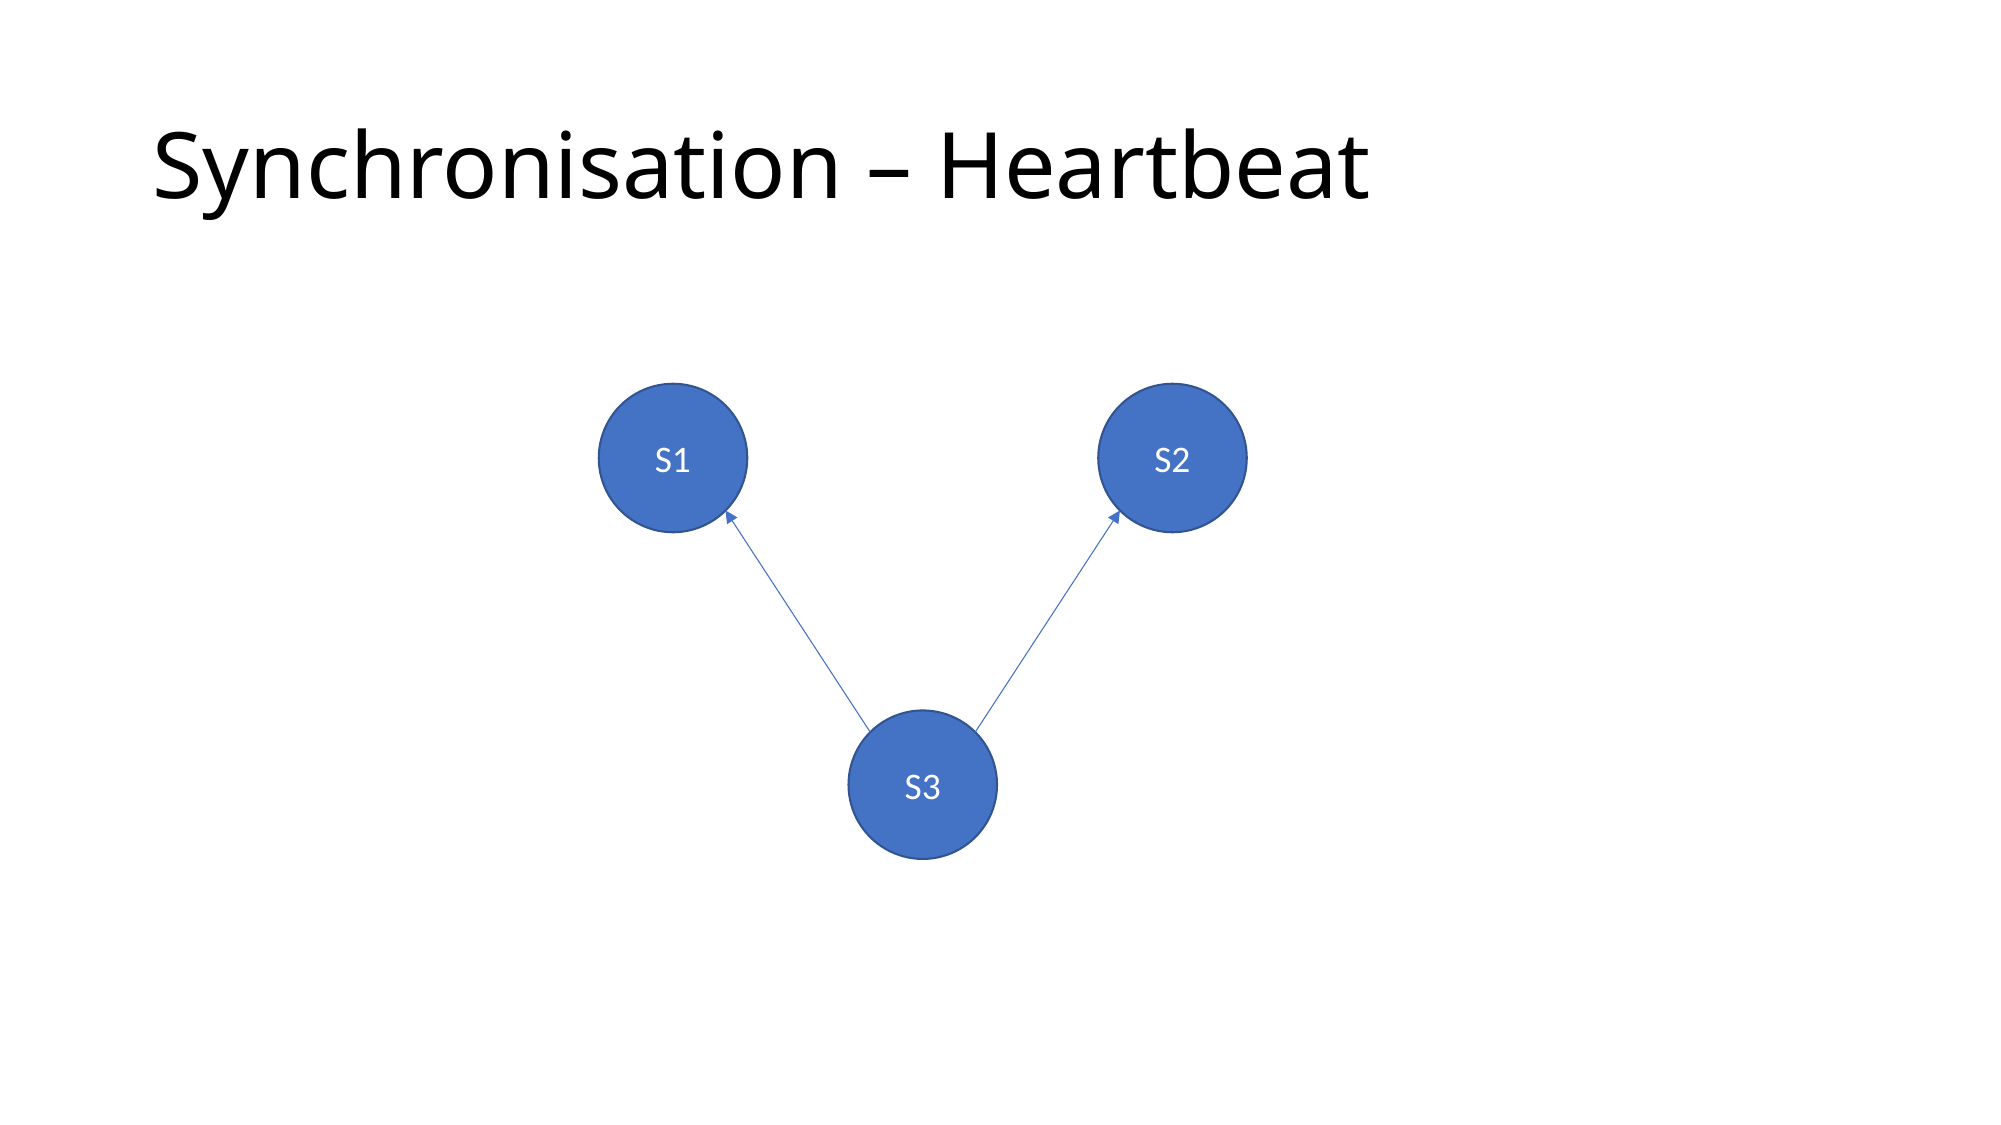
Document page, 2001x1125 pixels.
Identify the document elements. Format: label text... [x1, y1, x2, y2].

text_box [598, 383, 1247, 859]
title Synchronisation – Heartbeat [137, 59, 1863, 278]
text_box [975, 510, 1121, 733]
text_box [725, 510, 871, 733]
